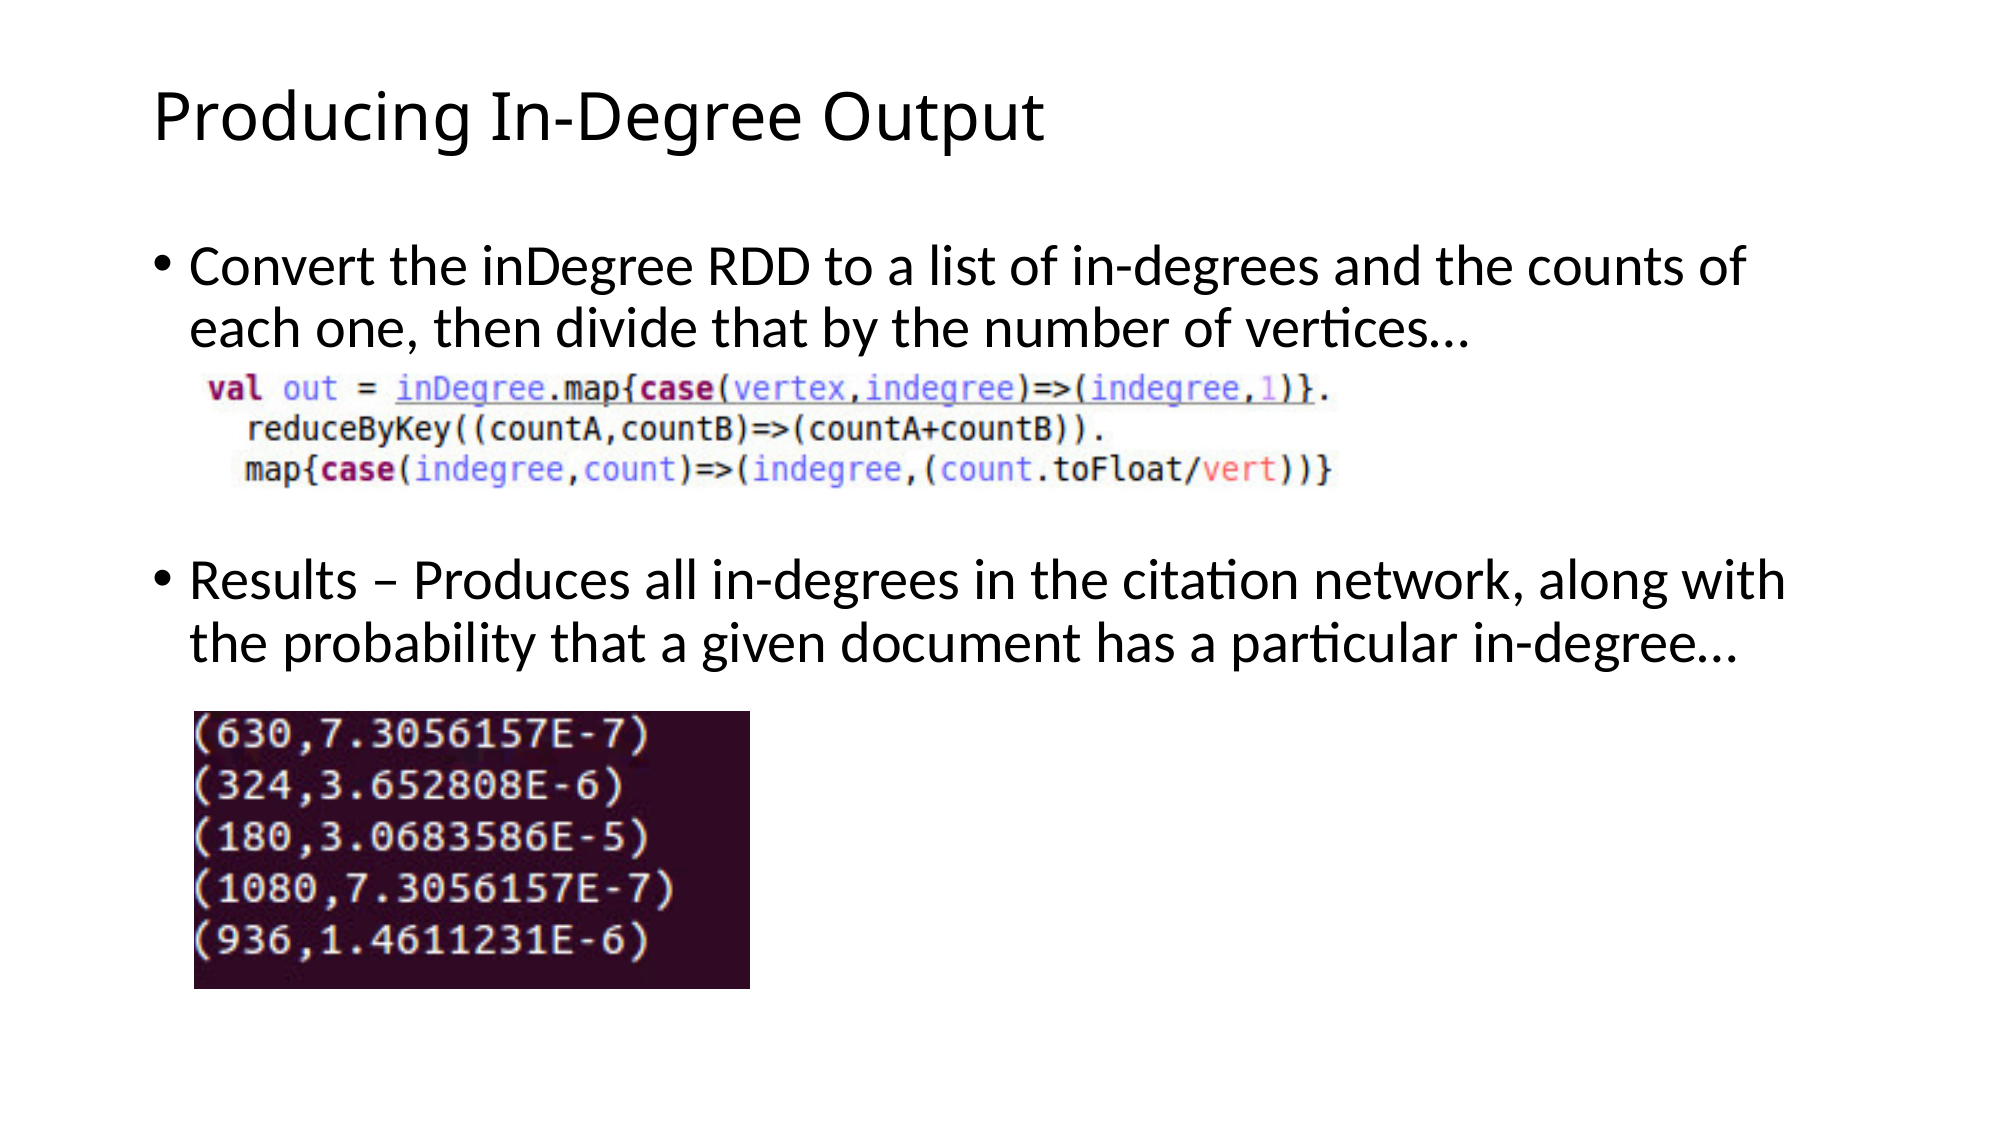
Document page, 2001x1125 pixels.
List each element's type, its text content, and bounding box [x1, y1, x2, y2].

list Convert the inDegree RDD to a list of in-degrees and the counts of each one, then divide that by the number of vertices… Results – Produces all in-degrees in the citation network, along with the probability that a given document has a particular in-degree… [137, 227, 1863, 1014]
picture [201, 372, 1339, 498]
picture [194, 711, 750, 989]
title Producing In-Degree Output [137, 59, 1863, 178]
